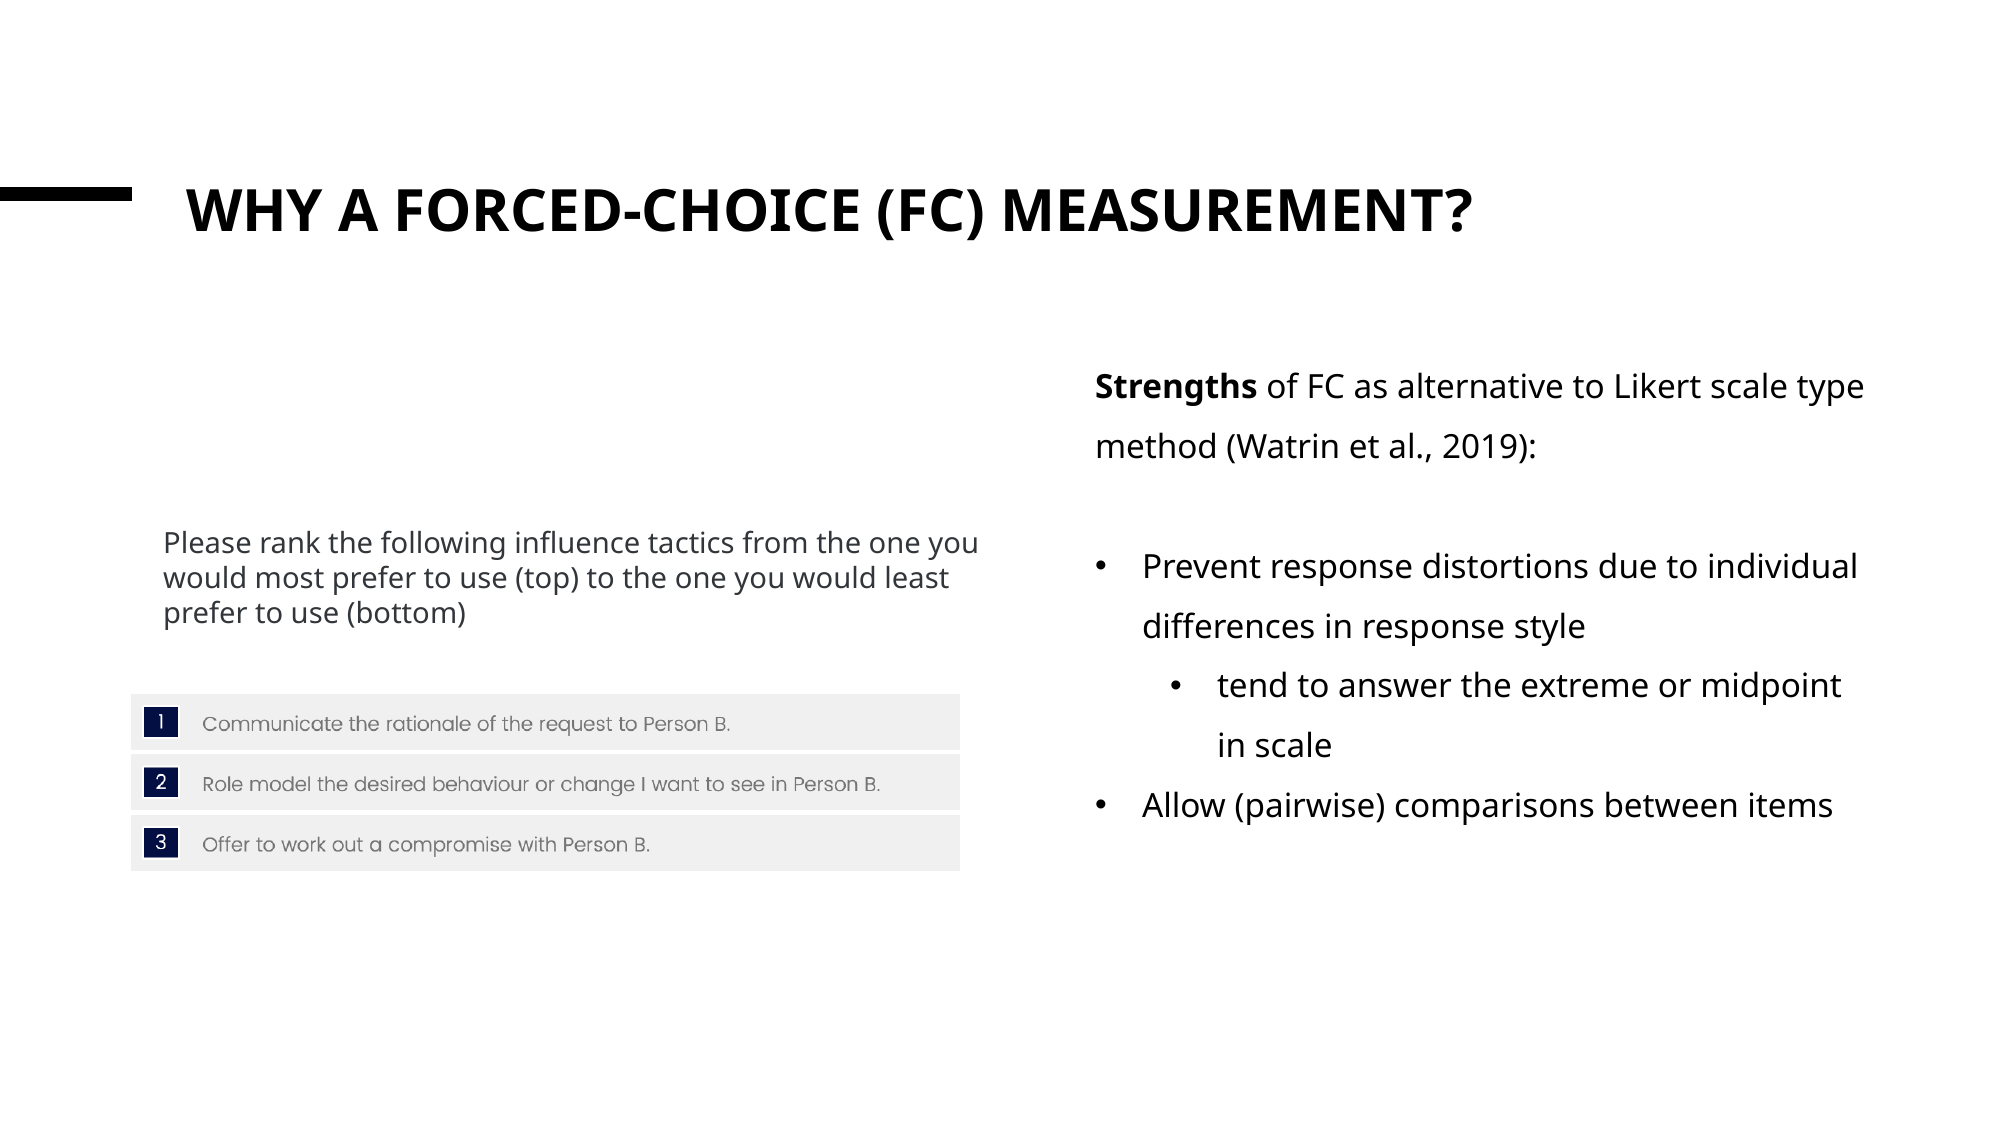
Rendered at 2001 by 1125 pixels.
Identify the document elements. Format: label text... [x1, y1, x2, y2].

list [82, 675, 1031, 930]
title Why a forced-choice (FC) measurement? [171, 176, 1684, 296]
text_box Strengths of FC as alternative to Likert scale type method (Watrin et al., 2019): Prevent response distortions due to individual differences in response style tend to answer the extreme or midpoint in scale Allow (pairwise) comparisons between items [1080, 337, 1892, 832]
text_box Please rank the following influence tactics from the one you would most prefer to use (top) to the one you would least prefer to use (bottom) [148, 517, 1020, 638]
